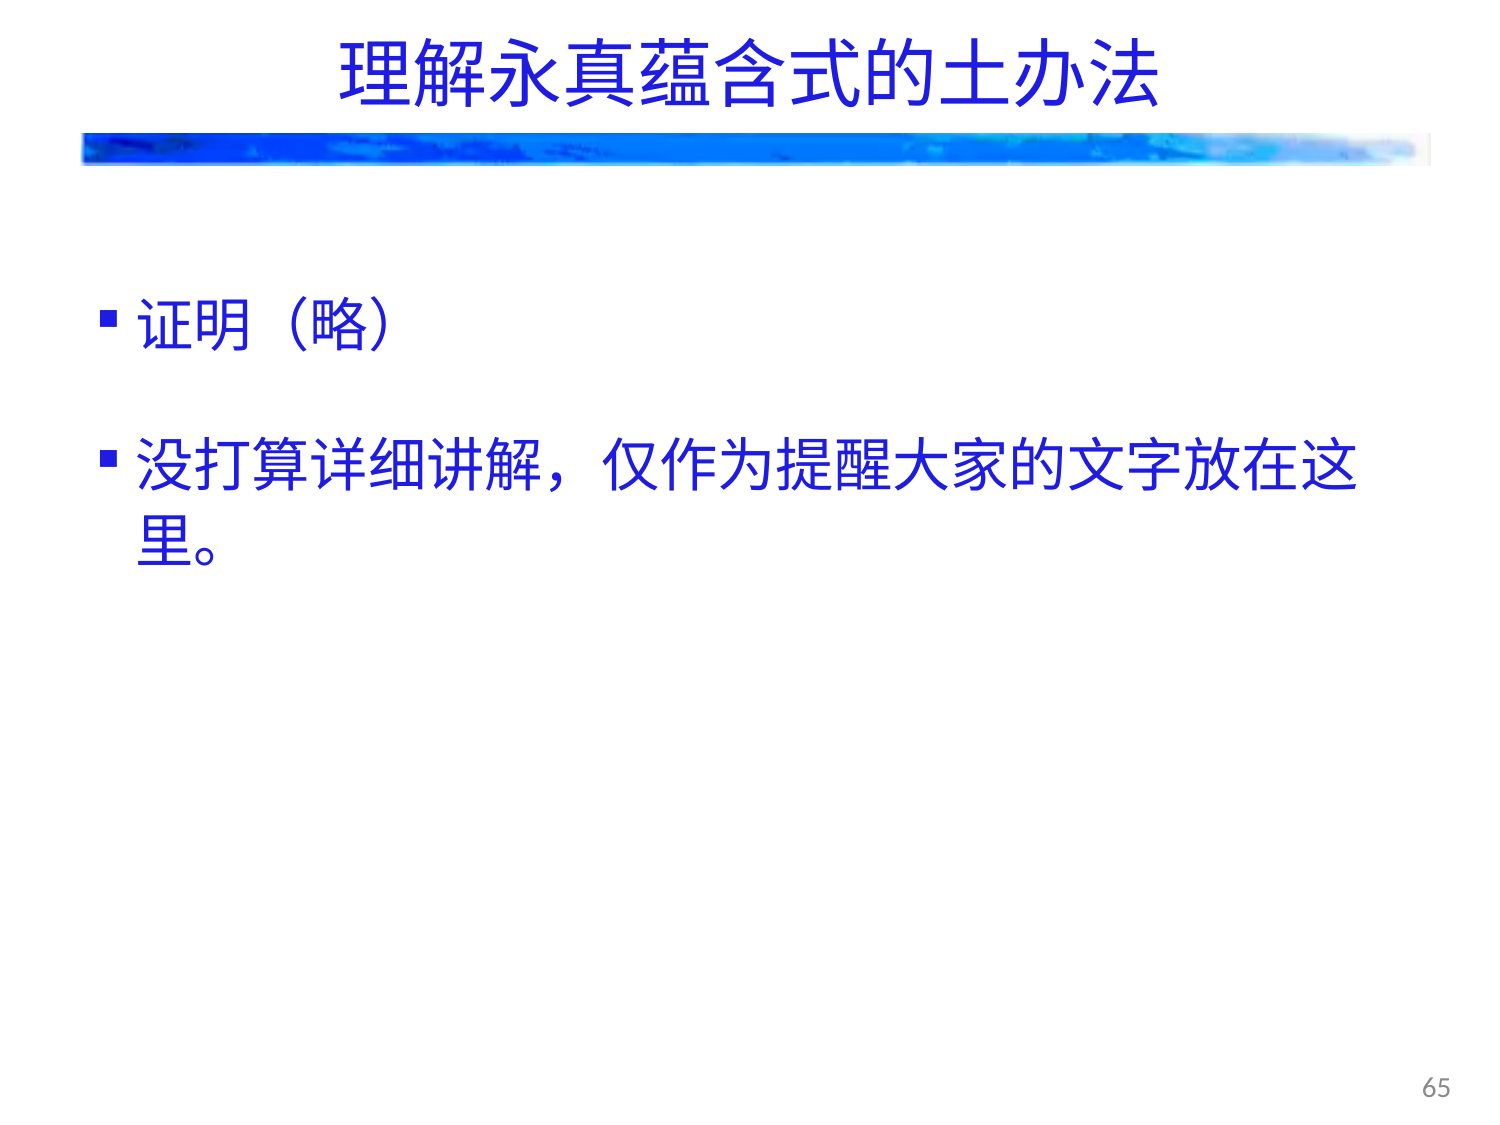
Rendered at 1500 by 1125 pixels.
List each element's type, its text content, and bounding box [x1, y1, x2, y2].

picture [80, 133, 1431, 166]
list 证明（略） 没打算详细讲解，仅作为提醒大家的文字放在这里。 [82, 273, 1420, 617]
title 理解永真蕴含式的土办法 [102, 17, 1398, 137]
slide_number 65 [1341, 1056, 1467, 1117]
